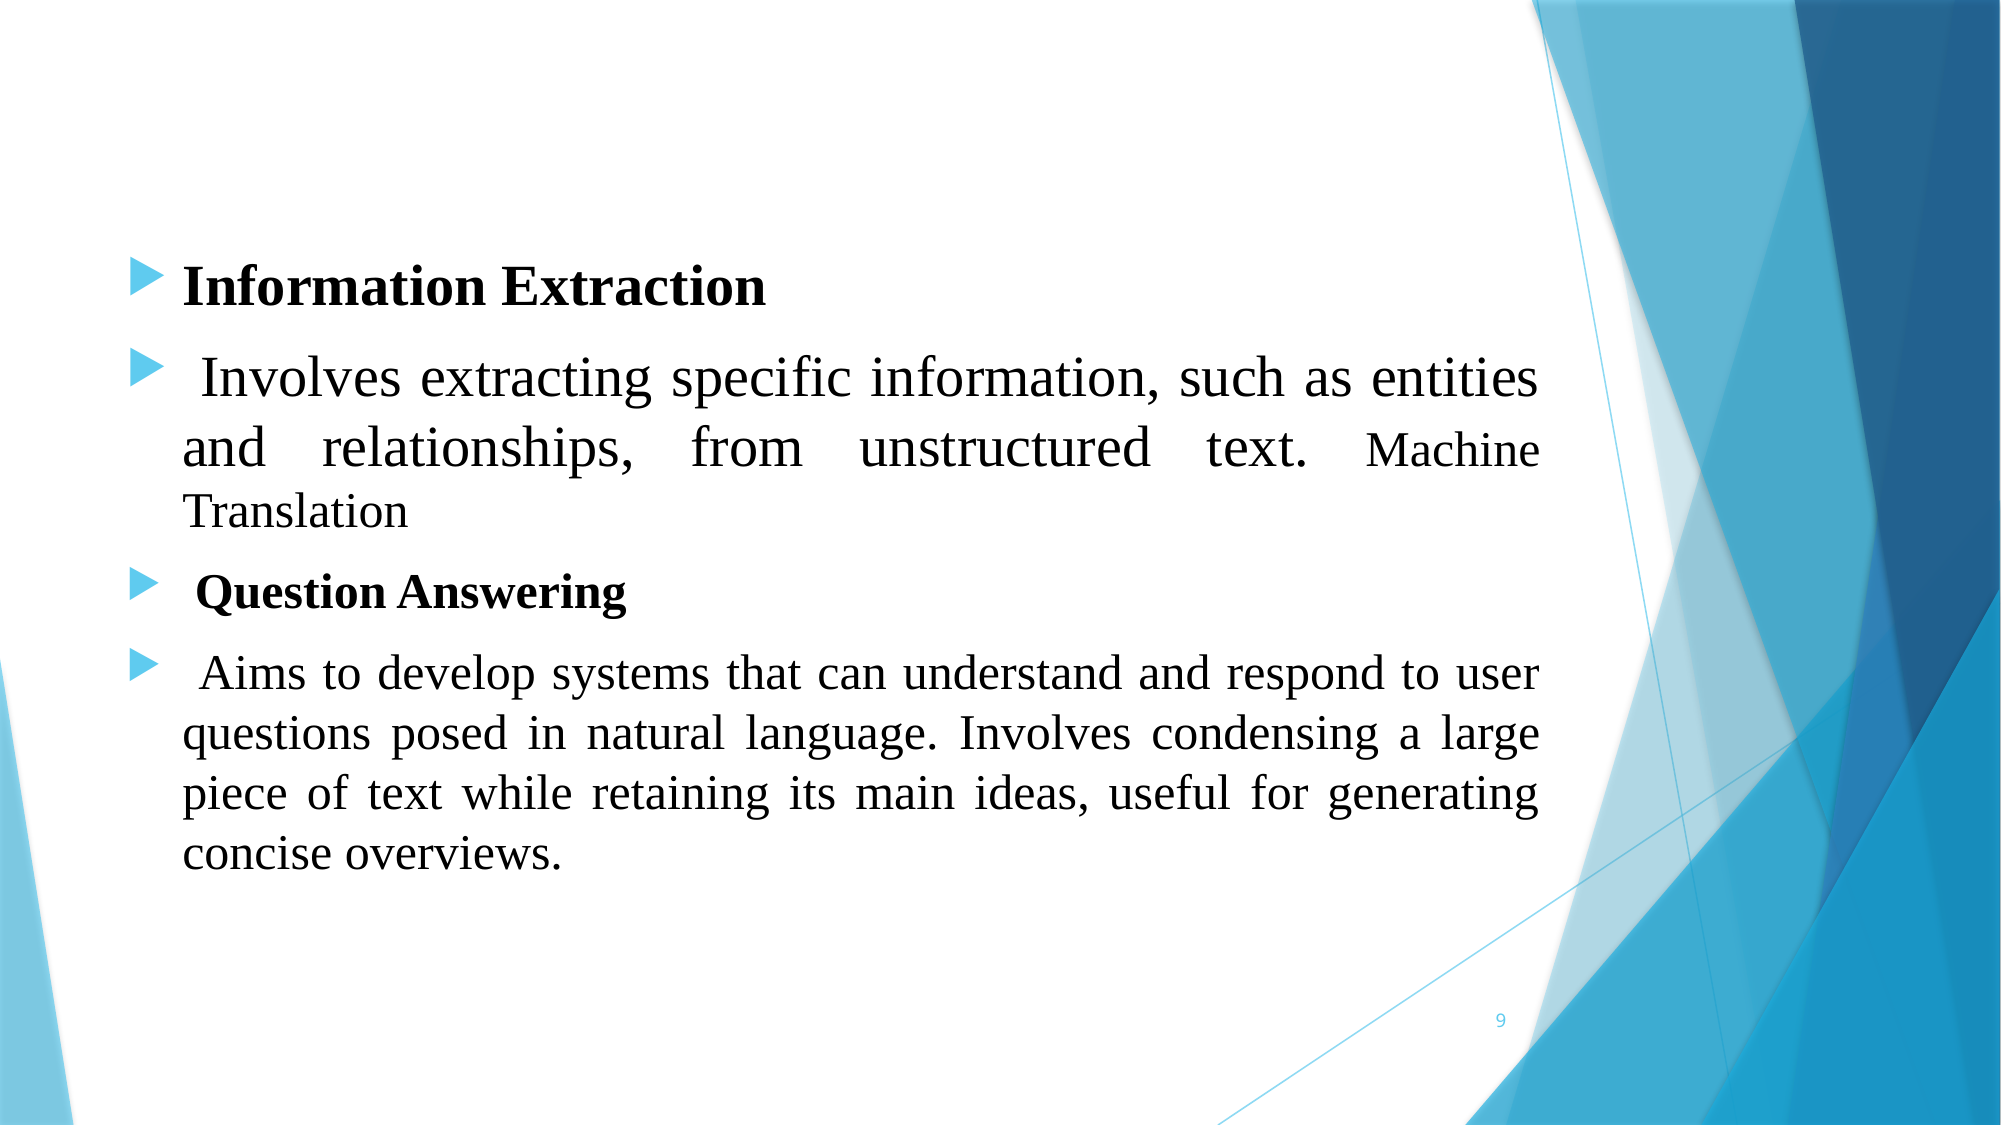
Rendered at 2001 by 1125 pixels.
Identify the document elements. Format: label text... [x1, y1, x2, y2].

list Information Extraction Involves extracting specific information, such as entities and relationships, from unstructured text. Machine Translation Question Answering Aims to develop systems that can understand and respond to user questions posed in natural language. Involves condensing a large piece of text while retaining its main ideas, useful for generating concise overviews. [111, 239, 1556, 992]
slide_number 9 [1409, 991, 1522, 1051]
